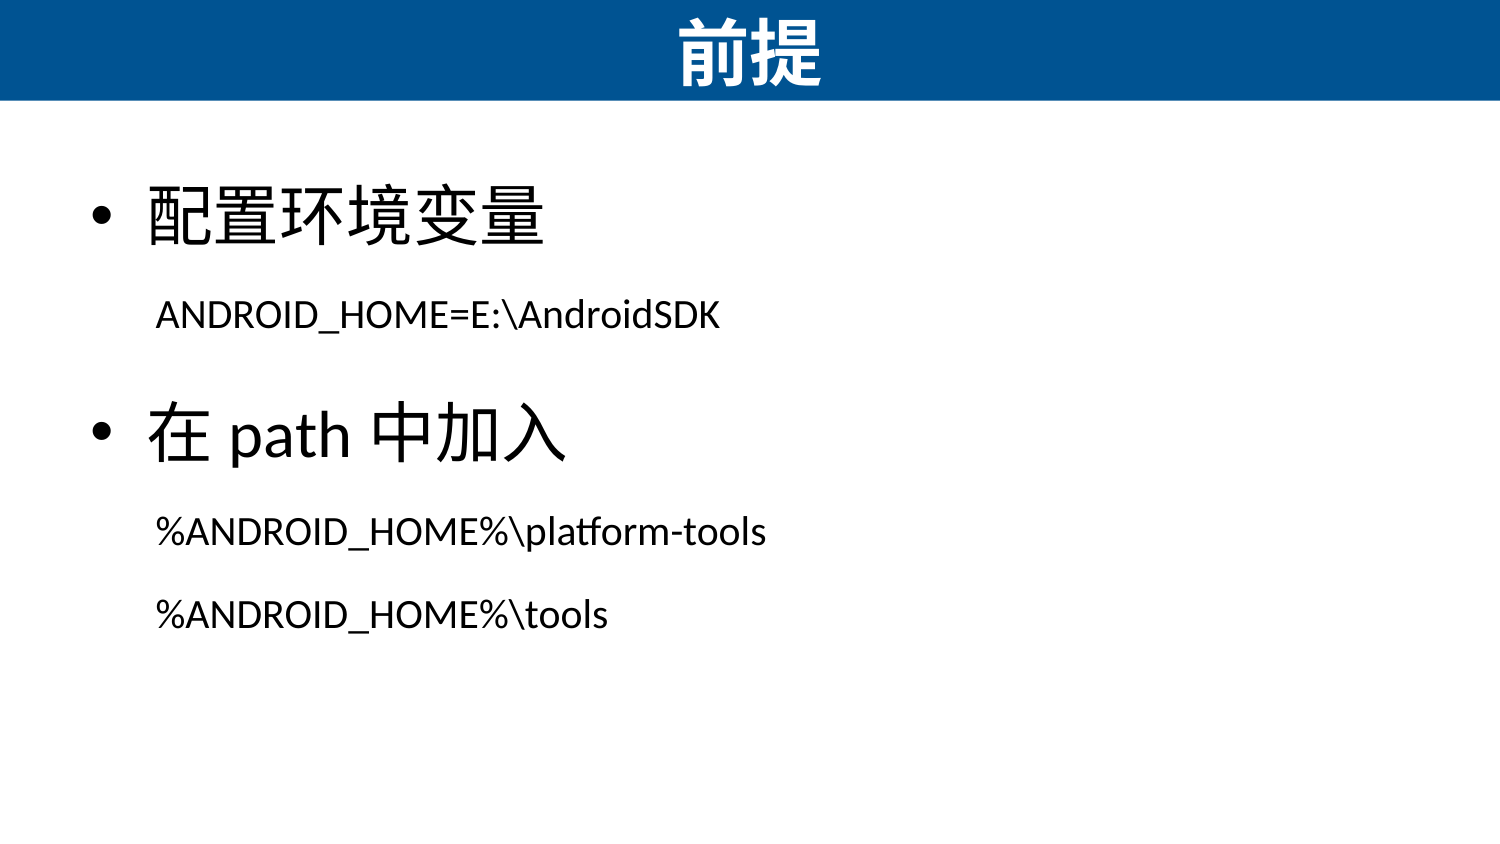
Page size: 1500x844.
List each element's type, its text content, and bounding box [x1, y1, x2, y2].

list 配置环境变量 ANDROID_HOME=E:\AndroidSDK 在path中加入 %ANDROID_HOME%\platform-tools %ANDROID_HOME%\tools [75, 126, 1425, 754]
title 前提 [0, 0, 1500, 103]
